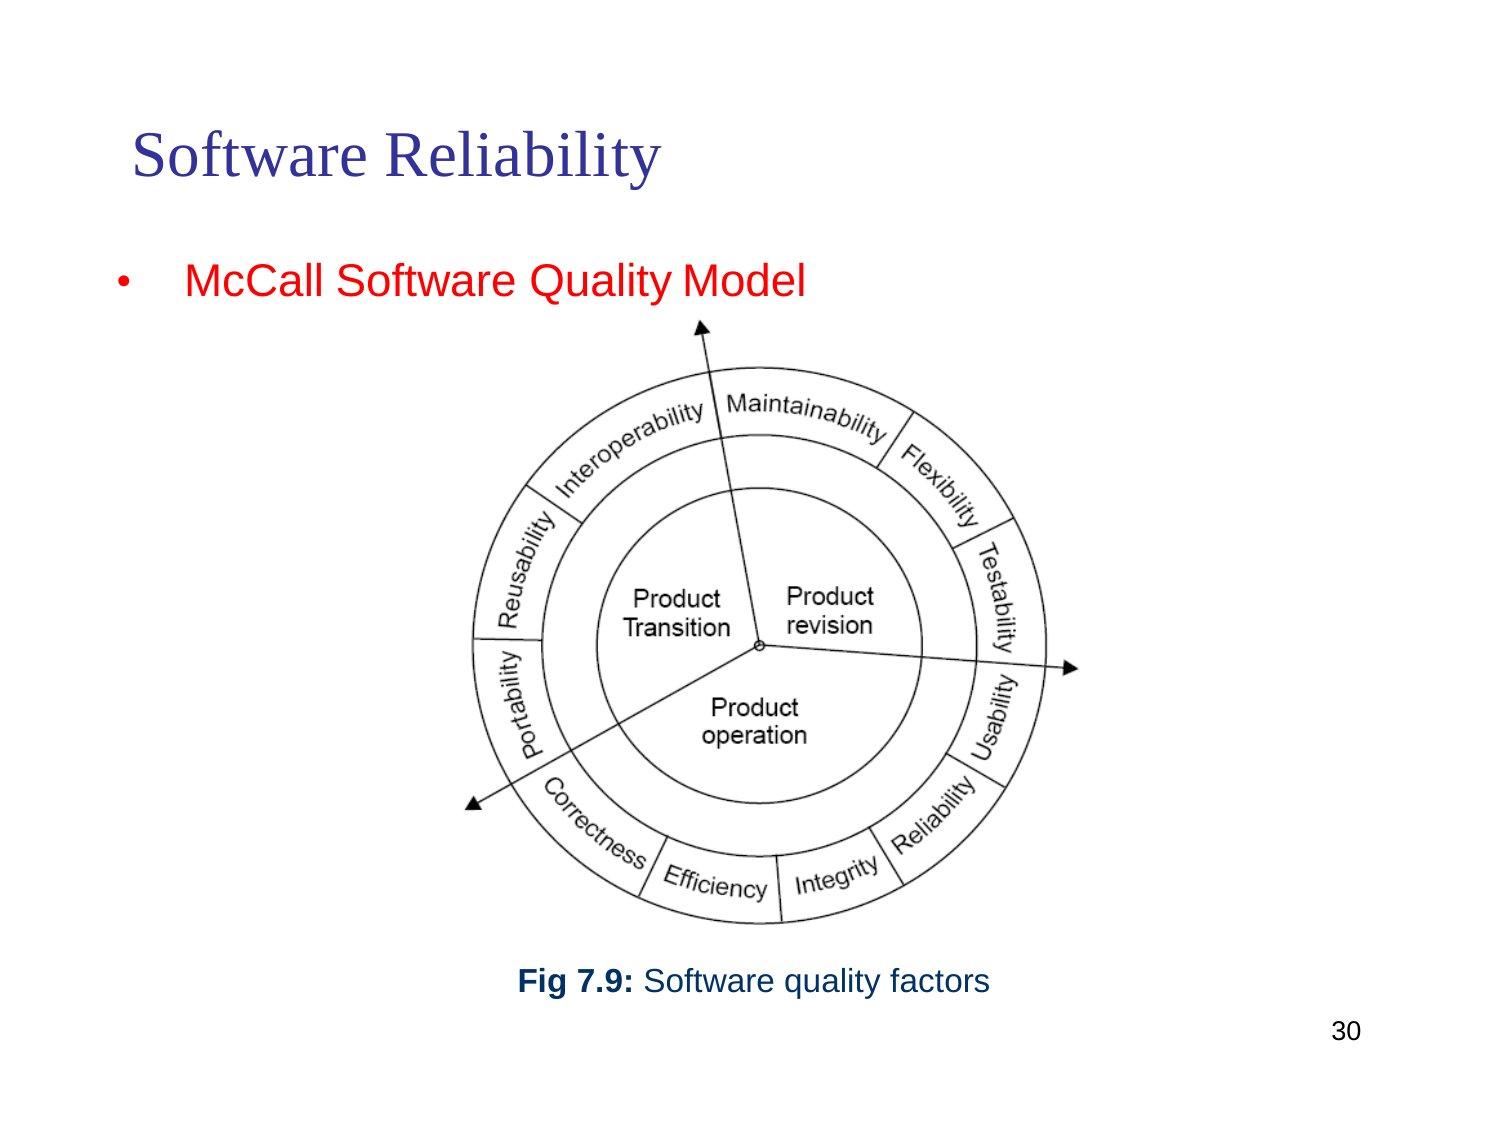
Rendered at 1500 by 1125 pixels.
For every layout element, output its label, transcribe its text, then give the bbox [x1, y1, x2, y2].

text_box Software Quality [333, 259, 678, 308]
text_box 30 [1329, 1017, 1367, 1048]
text_box Fig 7.9: Software quality factors [339, 964, 1083, 1041]
text_box McCall [182, 259, 332, 308]
text_box [402, 304, 1092, 940]
text_box Model [680, 259, 815, 308]
text_box • [113, 258, 146, 306]
text_box Software Reliability [129, 128, 1036, 206]
